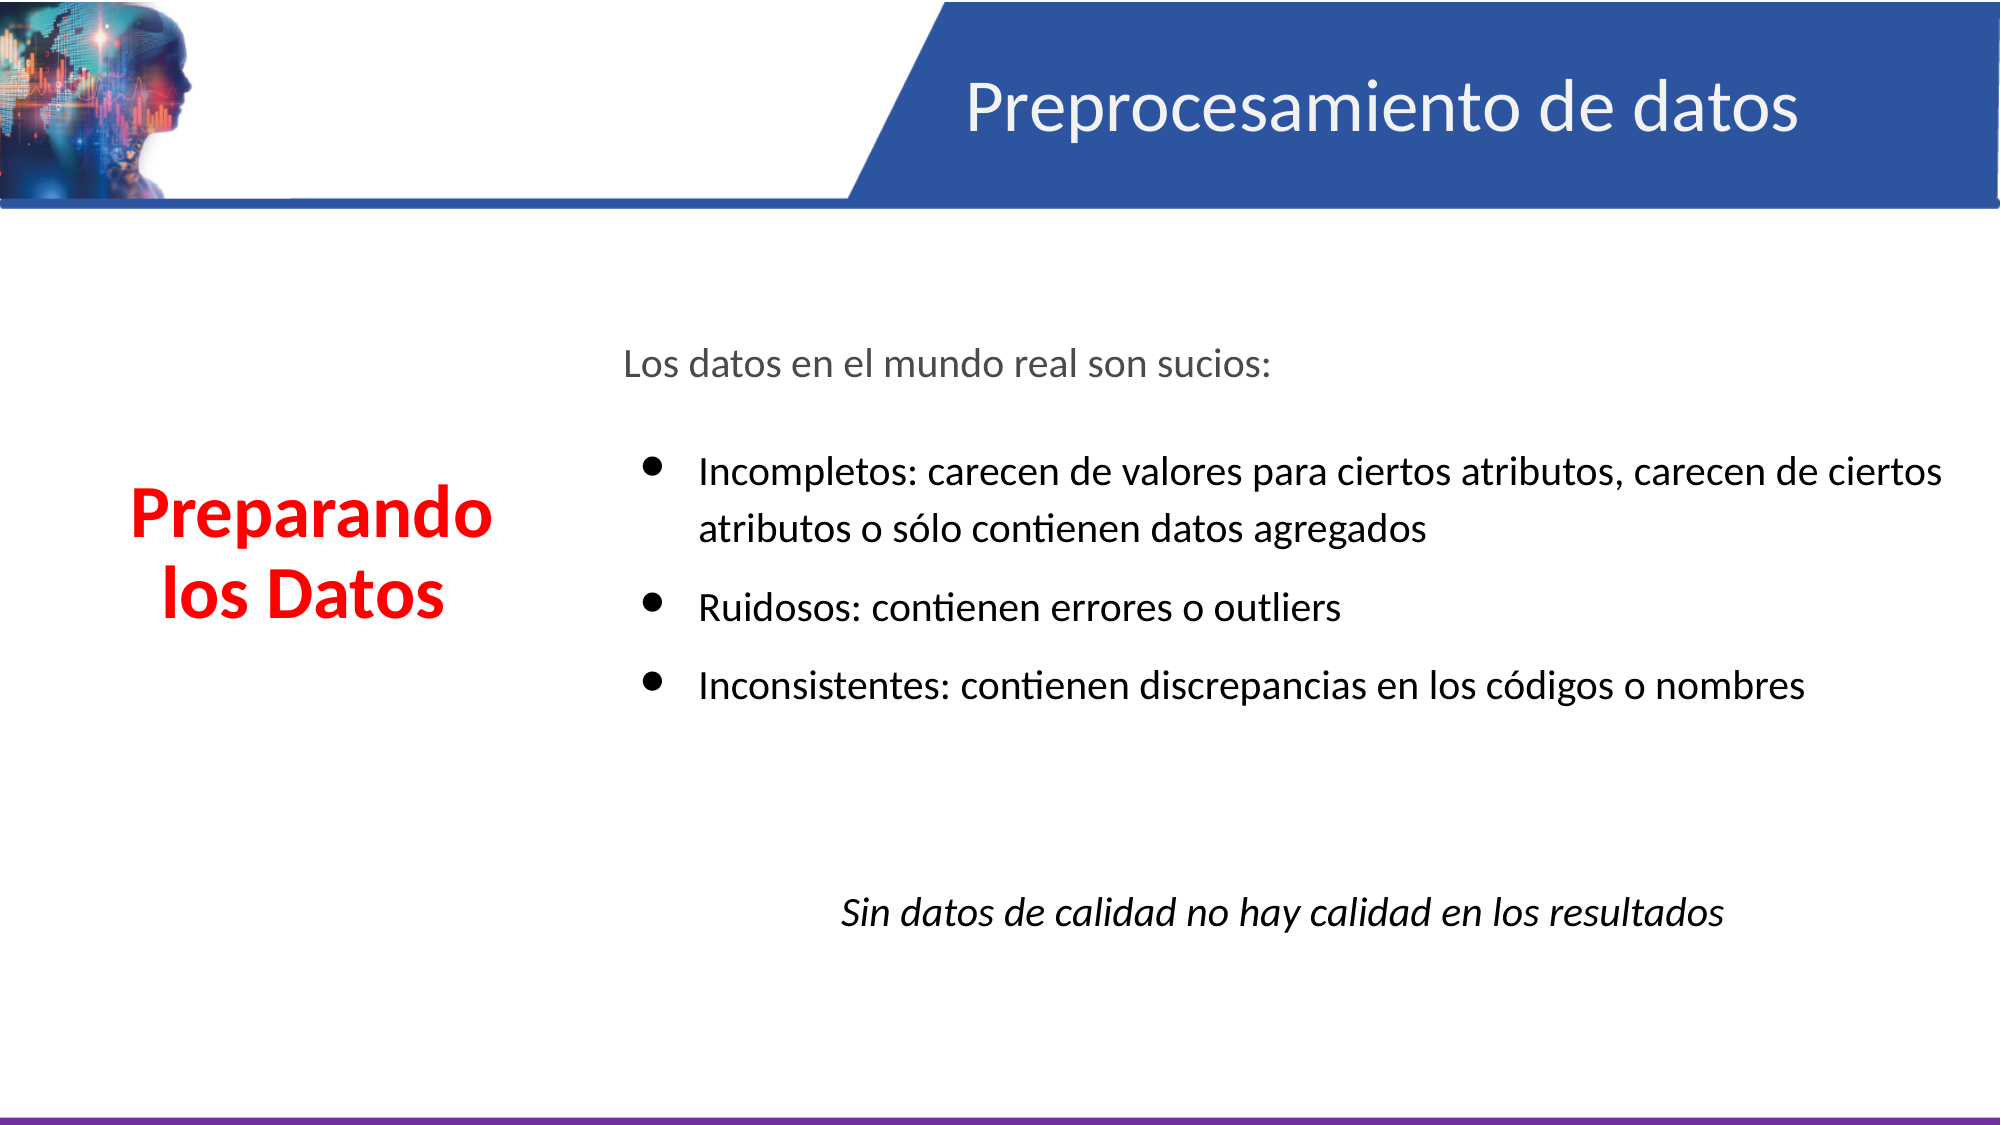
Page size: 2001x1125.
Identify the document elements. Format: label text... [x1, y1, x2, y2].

text_box Preparando los Datos [62, 360, 562, 643]
text_box Los datos en el mundo real son sucios: Incompletos: carecen de valores para ciertos atributos, carecen de ciertos atributos o sólo contienen datos agregados Ruidosos: contienen errores o outliers Inconsistentes: contienen discrepancias en los códigos o nombres Sin datos de calidad no hay calidad en los resultados [608, 216, 1959, 1121]
picture [0, 2, 2000, 209]
text_box Preprocesamiento de datos [950, 41, 1842, 162]
